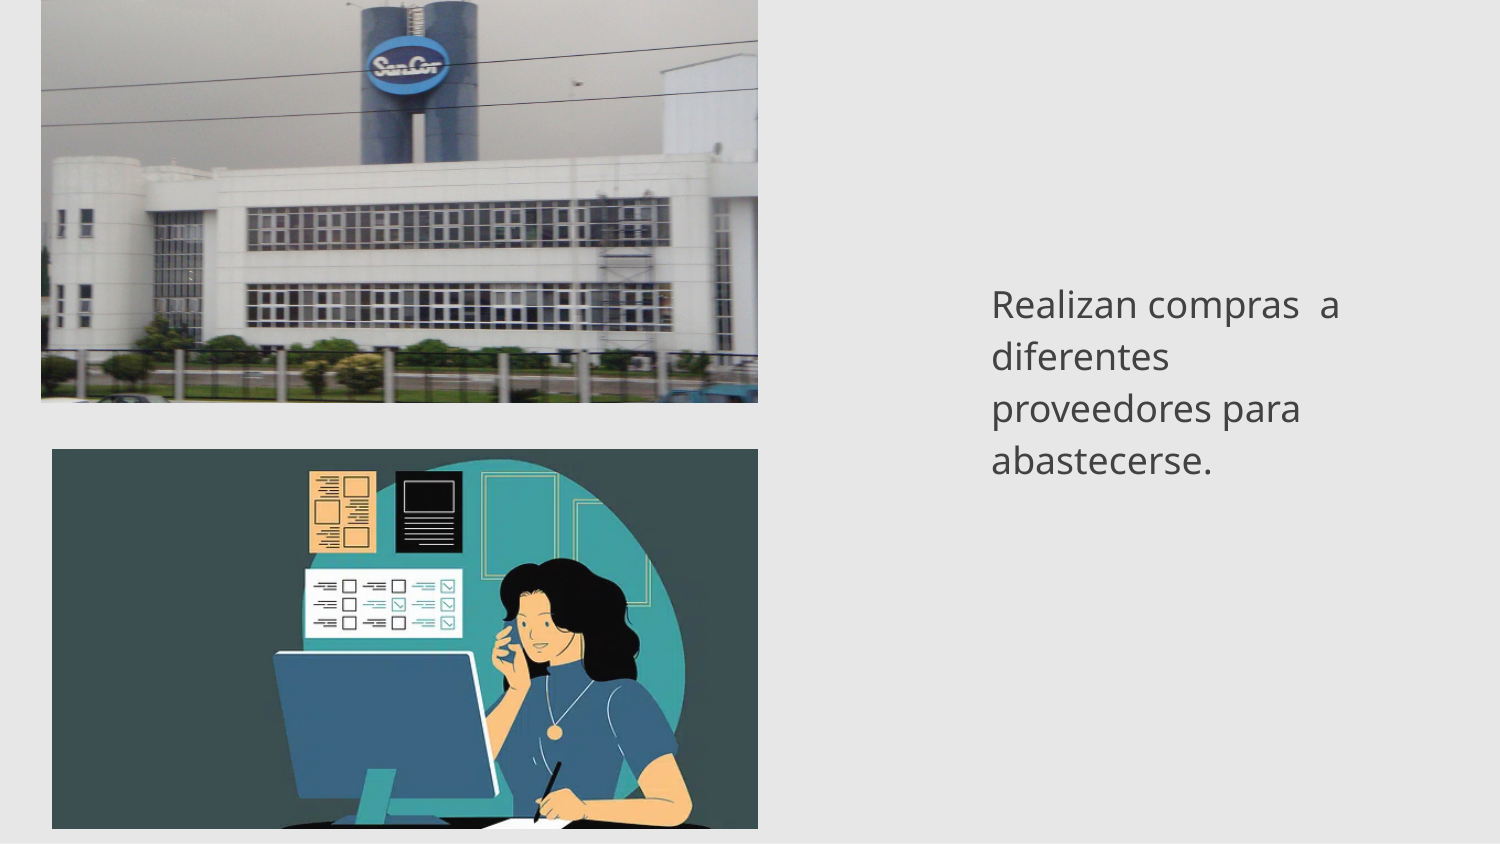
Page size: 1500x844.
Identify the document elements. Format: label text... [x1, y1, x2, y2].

picture [41, 0, 758, 403]
picture [51, 449, 758, 829]
list Realizan compras a diferentes proveedores para abastecerse. [826, 125, 1411, 631]
